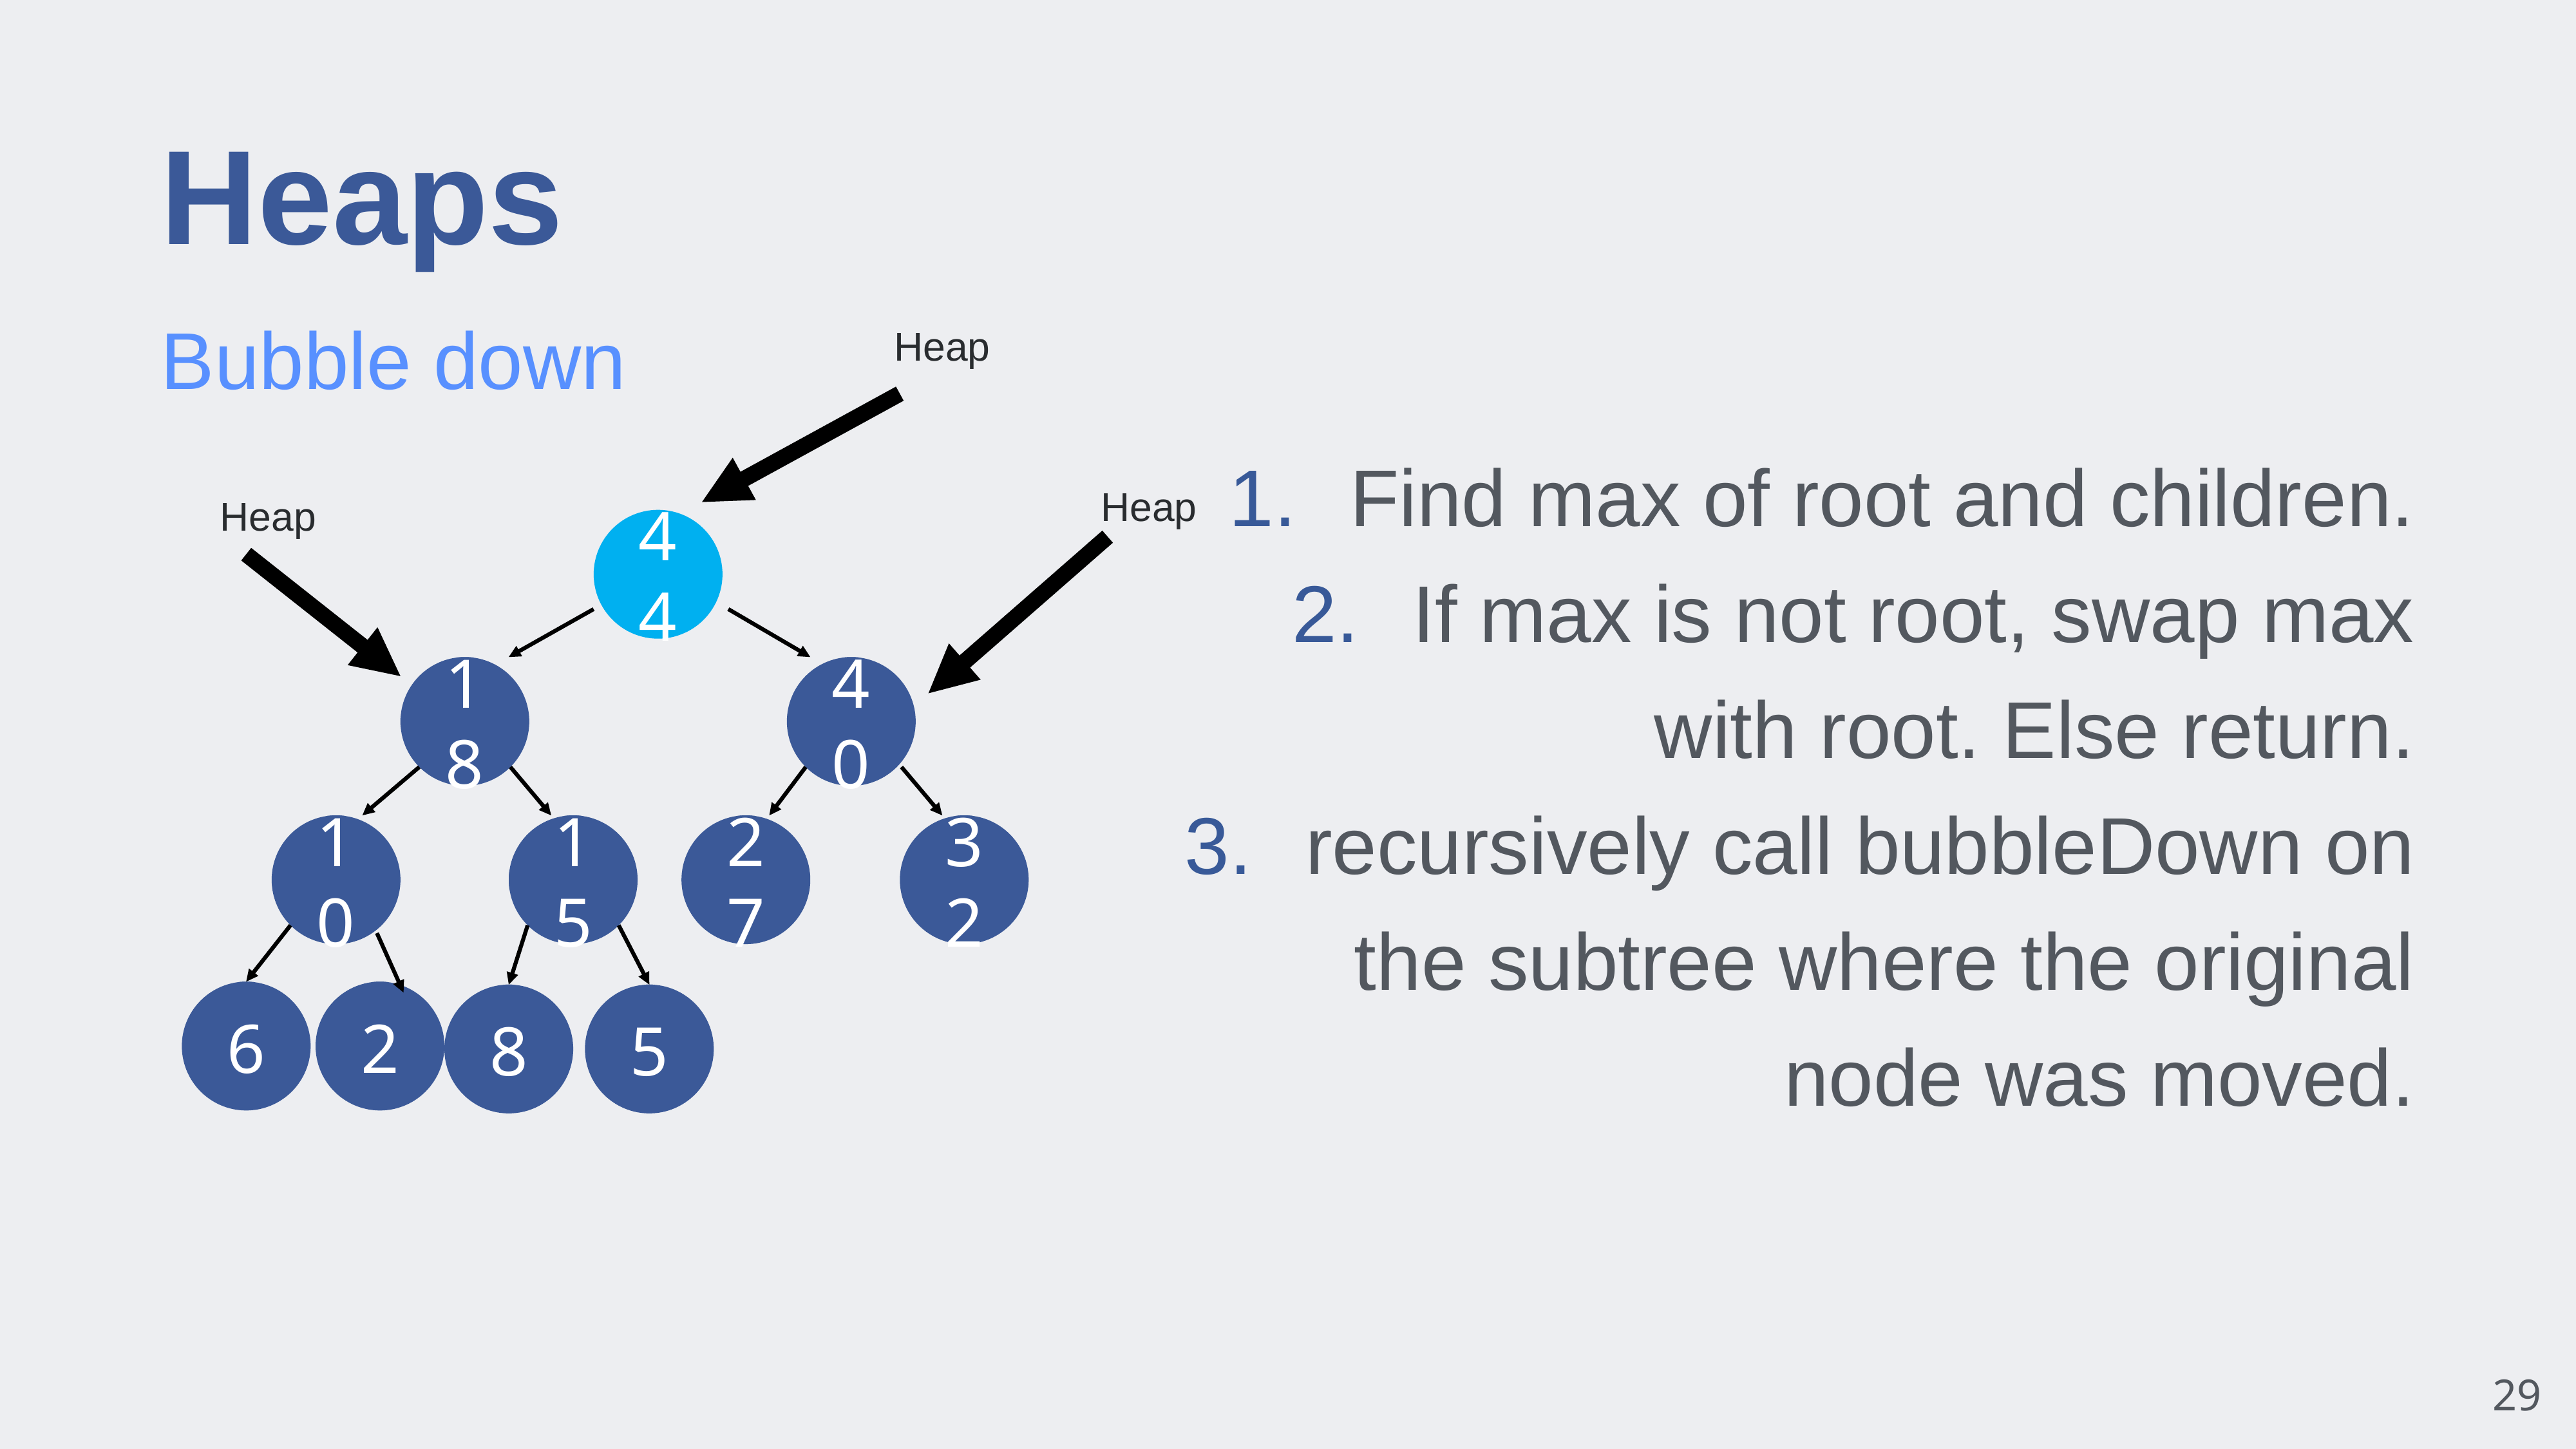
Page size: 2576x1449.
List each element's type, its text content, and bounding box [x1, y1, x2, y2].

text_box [618, 925, 650, 985]
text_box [508, 925, 528, 985]
text_box 32 [900, 815, 1029, 945]
text_box 8 [444, 985, 574, 1113]
list Find max of root and children. If max is not root, swap max with root. Else return. recursively call bubbleDown on the subtree where the original node was moved. [1180, 426, 2415, 1312]
text_box 27 [681, 815, 811, 945]
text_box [769, 766, 806, 816]
text_box 40 [786, 657, 916, 786]
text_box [508, 609, 594, 658]
text_box 18 [400, 657, 529, 786]
text_box 15 [509, 815, 638, 945]
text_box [362, 766, 420, 816]
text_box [701, 393, 900, 502]
text_box Heap [699, 316, 1186, 370]
list Bubble down [160, 308, 2415, 427]
text_box 6 [182, 981, 311, 1111]
text_box Heap [905, 476, 1180, 530]
text_box Heap [25, 485, 511, 540]
text_box 2 [316, 981, 445, 1111]
text_box 10 [271, 815, 401, 945]
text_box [728, 609, 811, 658]
slide_number 29 [2410, 1338, 2566, 1449]
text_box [901, 766, 943, 816]
title Heaps [160, 109, 2415, 305]
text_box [245, 554, 401, 677]
text_box 44 [593, 509, 723, 639]
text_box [928, 536, 1108, 694]
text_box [510, 766, 552, 816]
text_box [377, 933, 404, 993]
text_box 5 [585, 984, 714, 1113]
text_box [246, 925, 291, 982]
